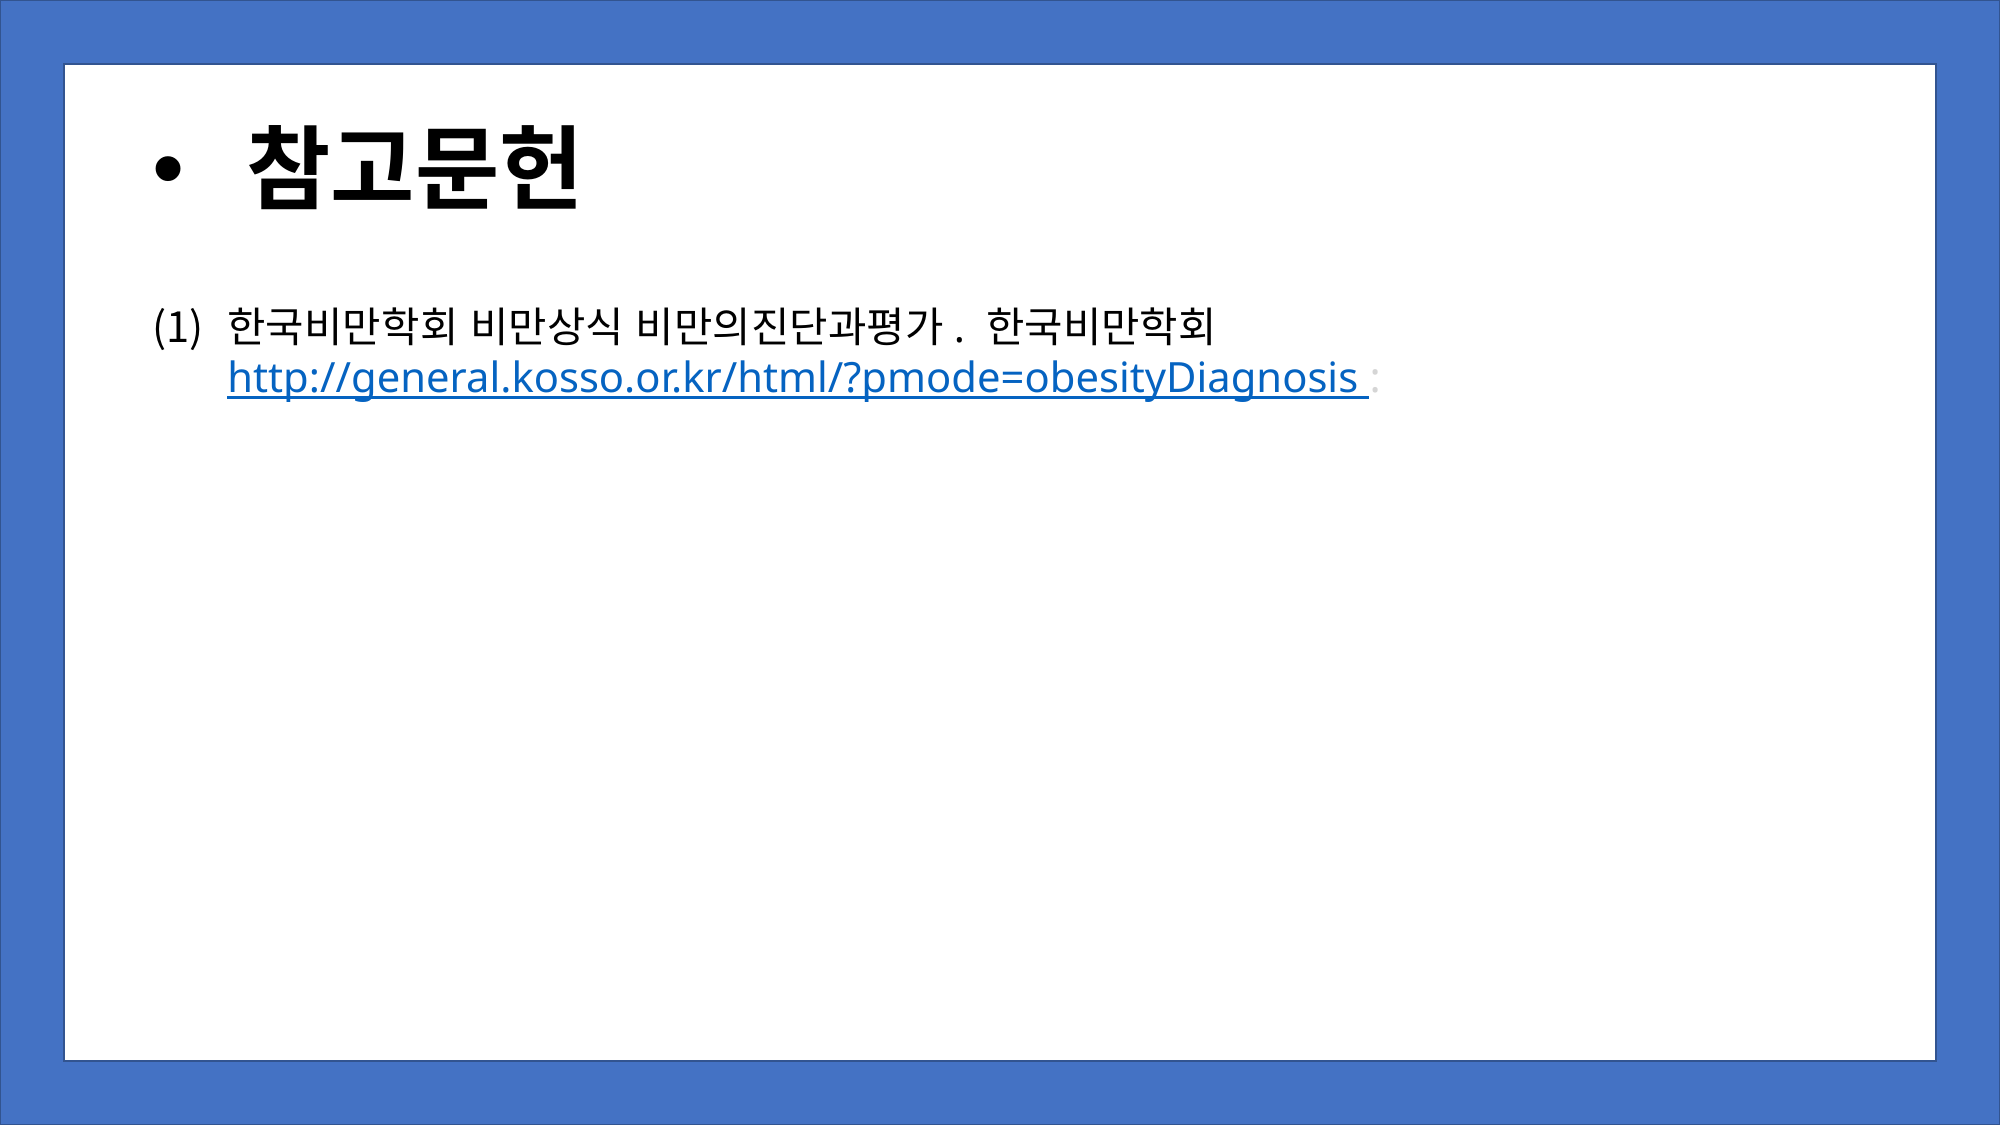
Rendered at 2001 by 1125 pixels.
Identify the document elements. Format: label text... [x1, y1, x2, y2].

list 한국비만학회 비만상식 비만의진단과평가. 한국비만학회 http://general.kosso.or.kr/html/?pmode=obesityDiagnosis : [137, 299, 1863, 1014]
title 참고문헌 [137, 65, 1863, 282]
text_box [0, 0, 2000, 1125]
